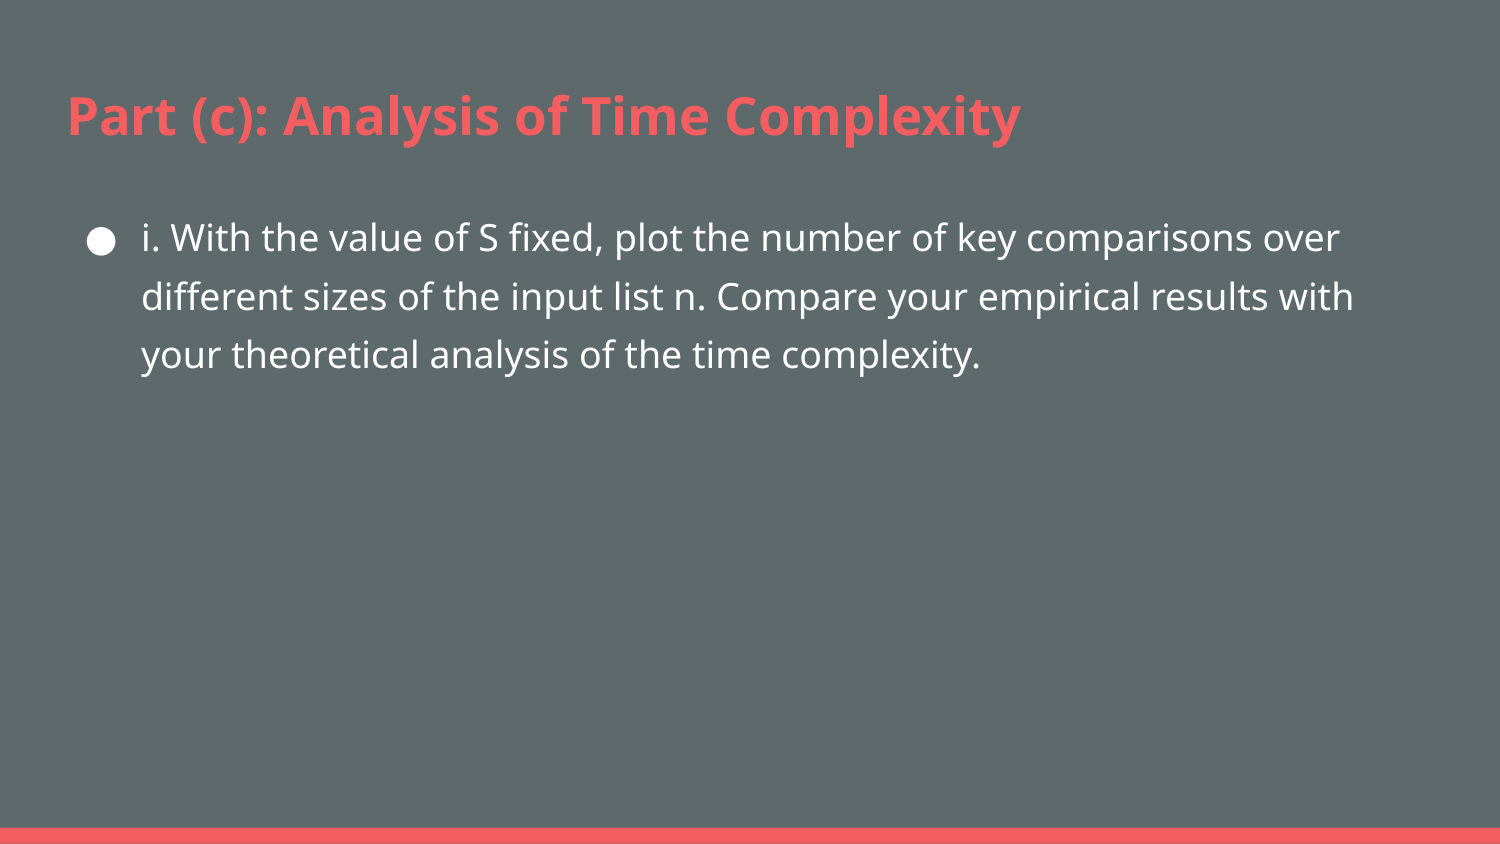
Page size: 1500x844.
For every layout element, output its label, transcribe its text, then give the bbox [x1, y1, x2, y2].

list i. With the value of S fixed, plot the number of key comparisons over different sizes of the input list n. Compare your empirical results with your theoretical analysis of the time complexity. [51, 189, 1449, 750]
title Part (c): Analysis of Time Complexity [51, 64, 1449, 167]
